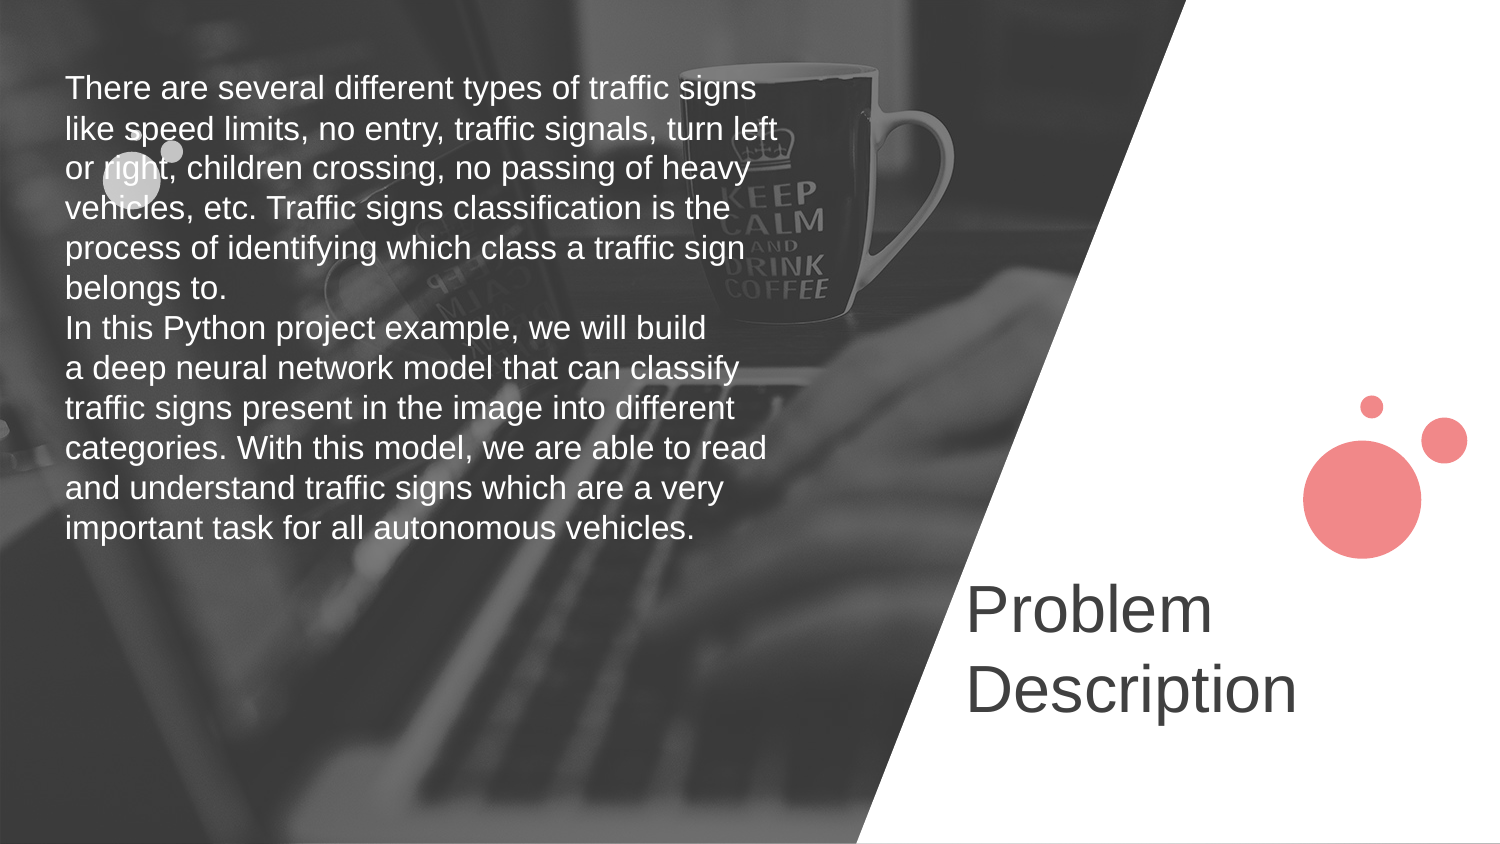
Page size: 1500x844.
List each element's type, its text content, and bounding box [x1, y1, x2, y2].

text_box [88, 244, 822, 611]
list Problem Description [950, 599, 1500, 694]
text_box There are several different types of traffic signs like speed limits, no entry, traffic signals, turn left or right, children crossing, no passing of heavy vehicles, etc. Traffic signs classification is the process of identifying which class a traffic sign belongs to. In this Python project example, we will build a deep neural network model that can classify traffic signs present in the image into different categories. With this model, we are able to read and understand traffic signs which are a very important task for all autonomous vehicles. [49, 59, 800, 554]
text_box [1302, 395, 1468, 559]
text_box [102, 129, 184, 210]
